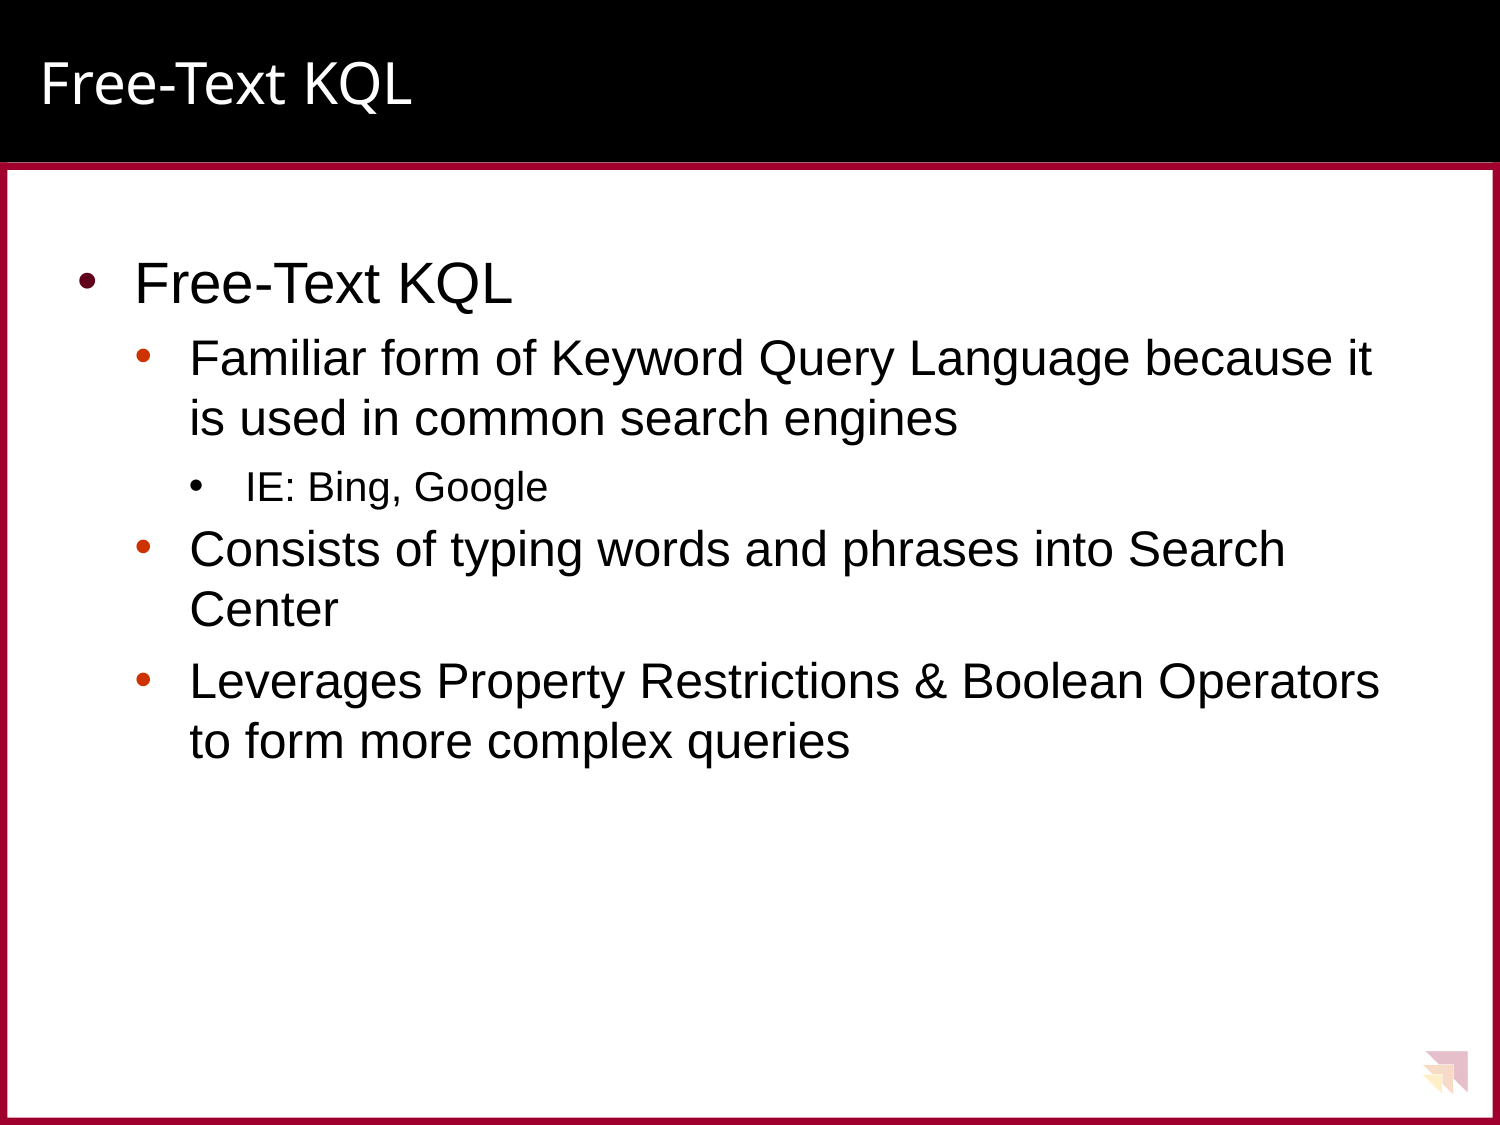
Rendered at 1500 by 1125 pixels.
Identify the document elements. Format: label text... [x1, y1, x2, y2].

title Free-Text KQL [24, 12, 1438, 150]
list Free-Text KQL Familiar form of Keyword Query Language because it is used in common search engines IE: Bing, Google Consists of typing words and phrases into Search Center Leverages Property Restrictions & Boolean Operators to form more complex queries [62, 237, 1438, 1088]
